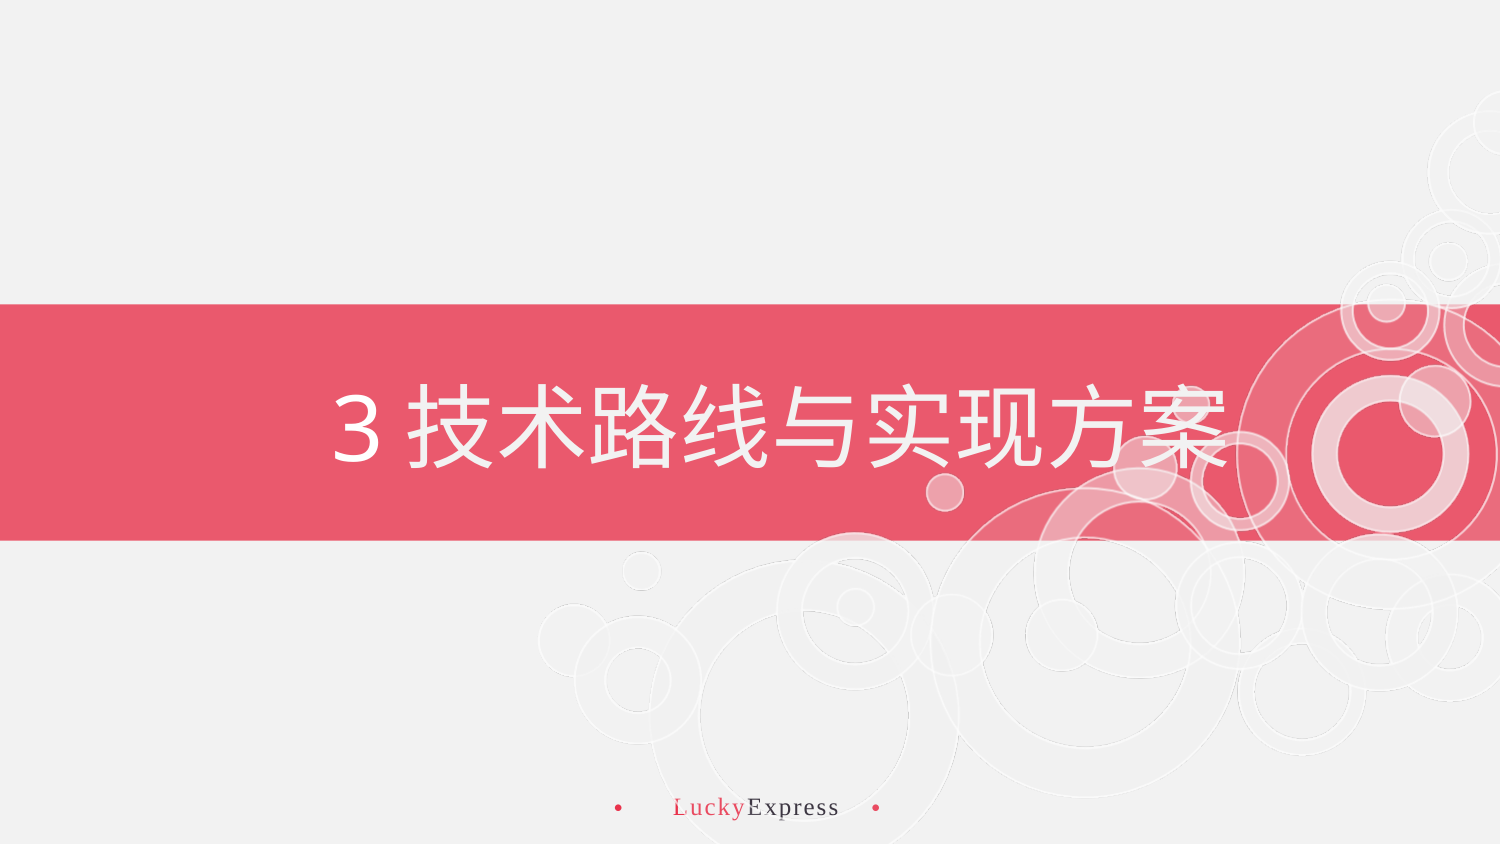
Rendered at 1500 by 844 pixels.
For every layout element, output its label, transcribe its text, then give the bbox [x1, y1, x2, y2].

text_box [0, 302, 532, 543]
text_box 3 [317, 362, 389, 488]
text_box 技术路线与实现方案 [389, 362, 532, 818]
picture [537, 90, 1500, 844]
